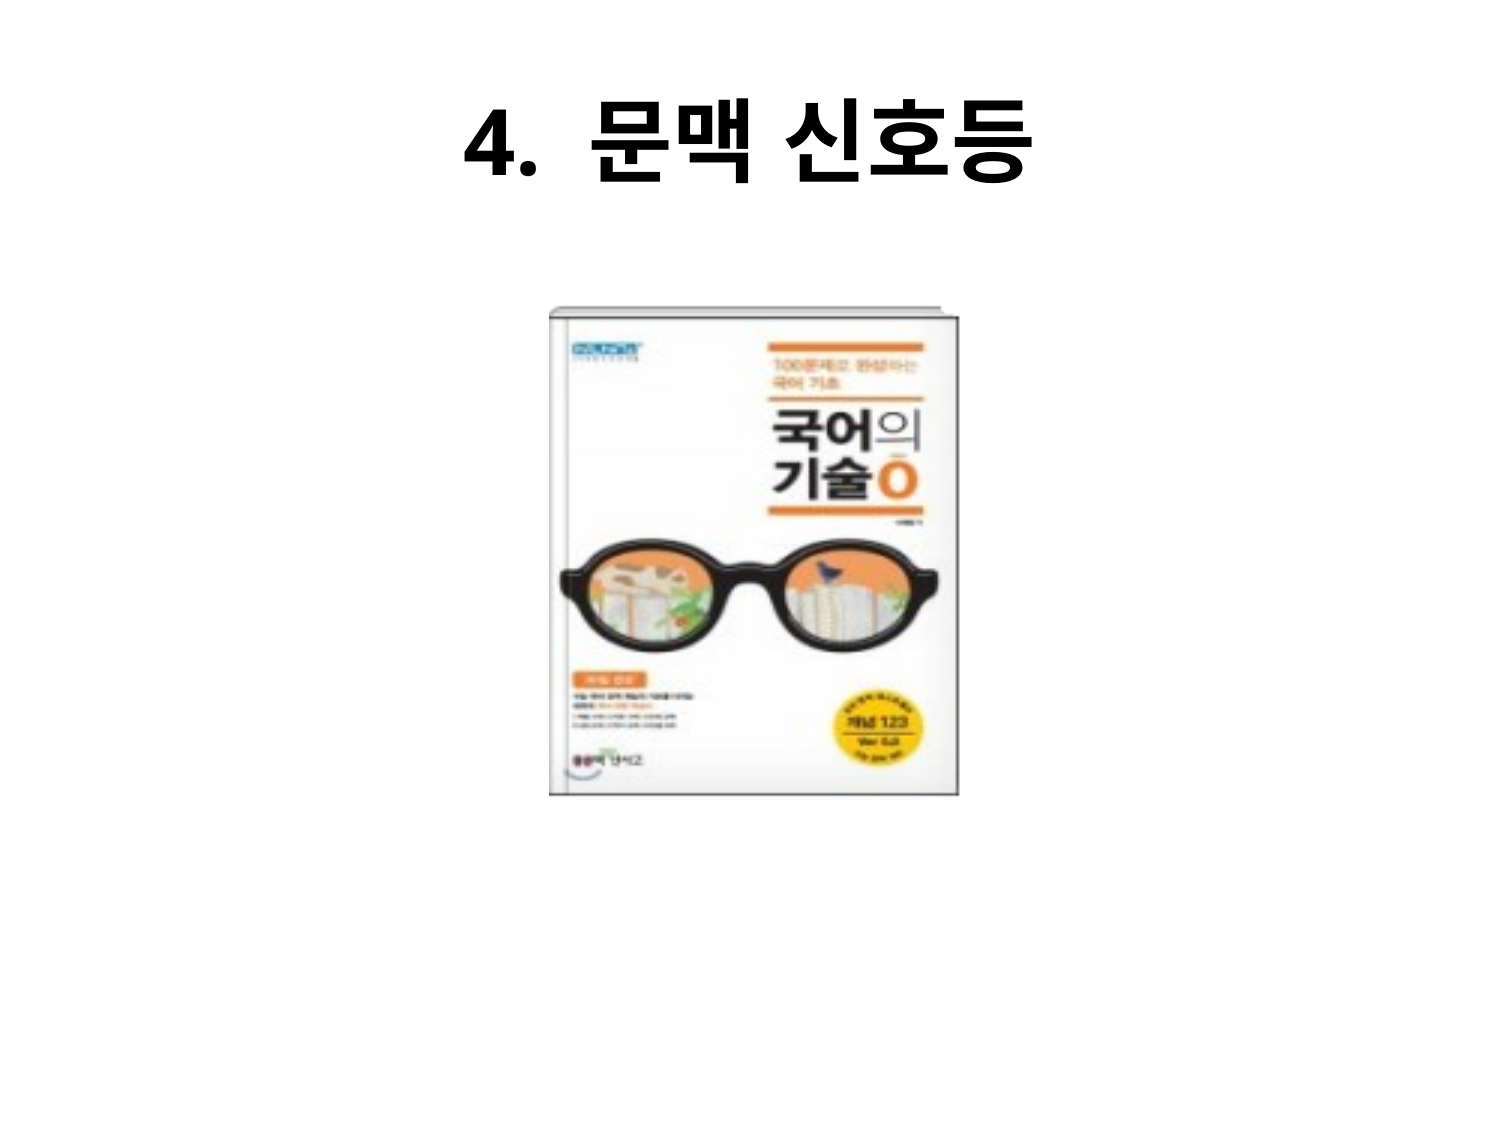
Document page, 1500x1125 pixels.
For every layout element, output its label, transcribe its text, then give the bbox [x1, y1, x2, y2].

title 4. 문맥 신호등 [75, 45, 1425, 233]
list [548, 302, 963, 799]
